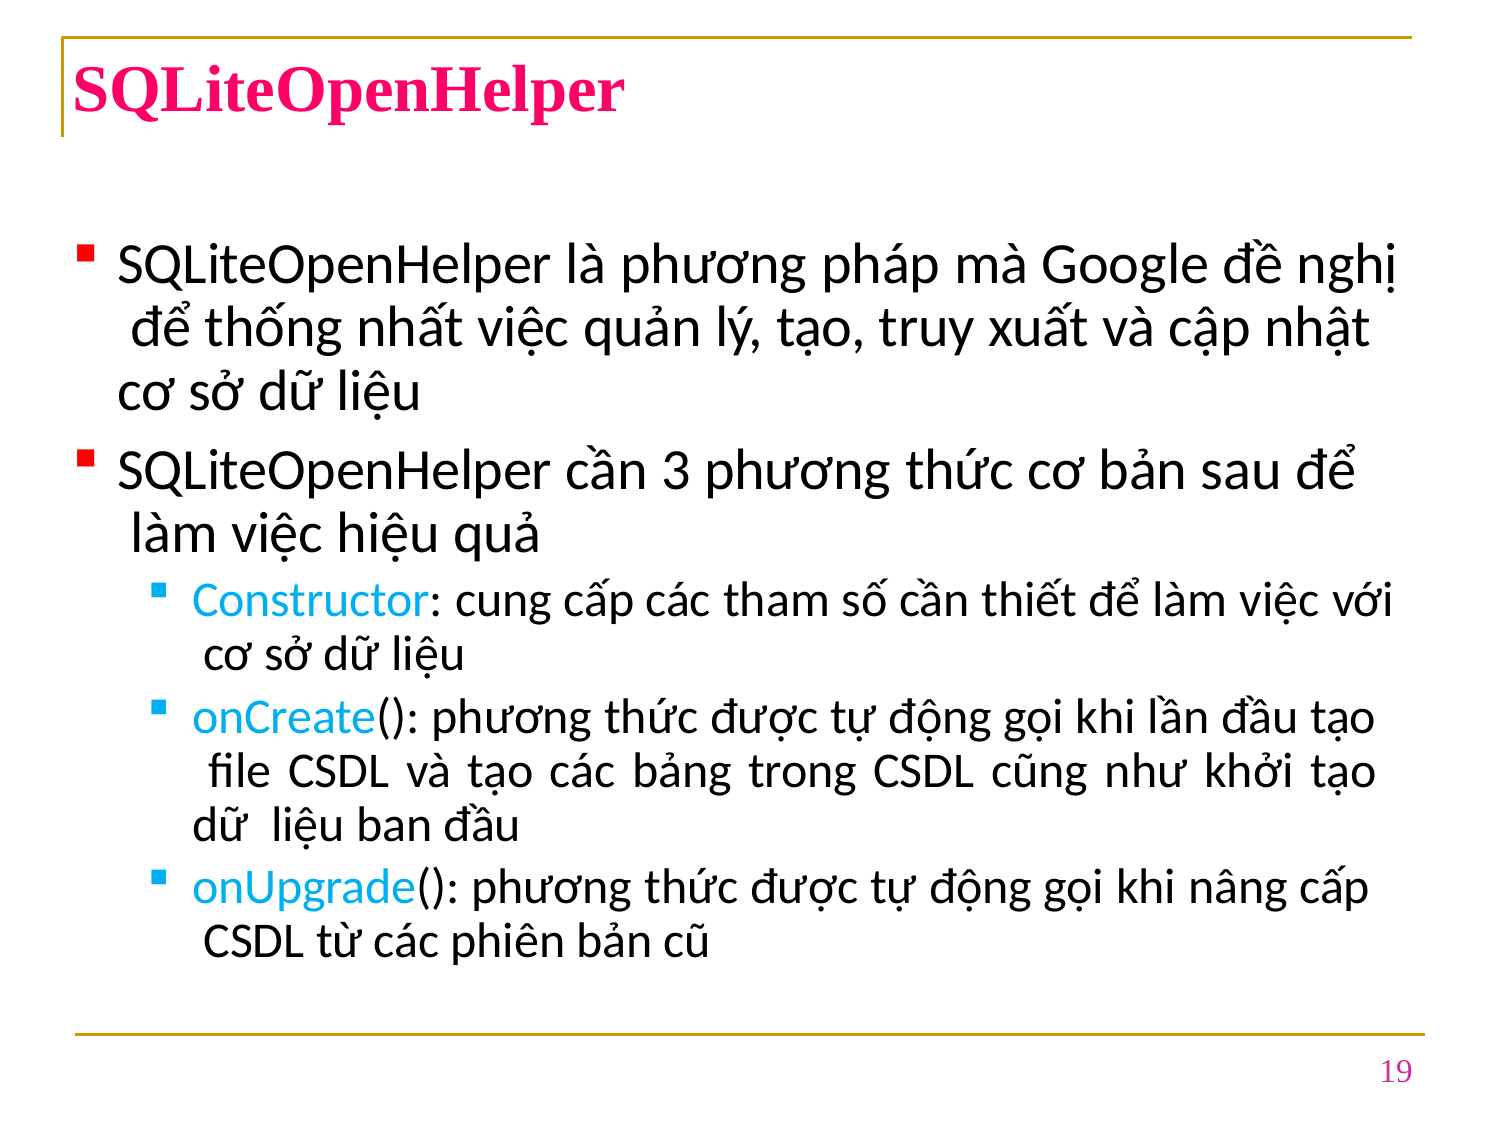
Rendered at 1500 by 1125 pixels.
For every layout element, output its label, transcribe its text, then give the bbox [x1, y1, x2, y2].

text_box SQLiteOpenHelper là phương pháp mà Google đề nghị để thống nhất việc quản lý, tạo, truy xuất và cập nhật cơ sở dữ liệu SQLiteOpenHelper cần 3 phương thức cơ bản sau để làm việc hiệu quả Constructor: cung cấp các tham số cần thiết để làm việc với cơ sở dữ liệu onCreate(): phương thức được tự động gọi khi lần đầu tạo file CSDL và tạo các bảng trong CSDL cũng như khởi tạo dữ liệu ban đầu onUpgrade(): phương thức được tự động gọi khi nâng cấp CSDL từ các phiên bản cũ [70, 222, 1407, 968]
slide_number 19 [1373, 1063, 1417, 1125]
title SQLiteOpenHelper [70, 42, 852, 222]
